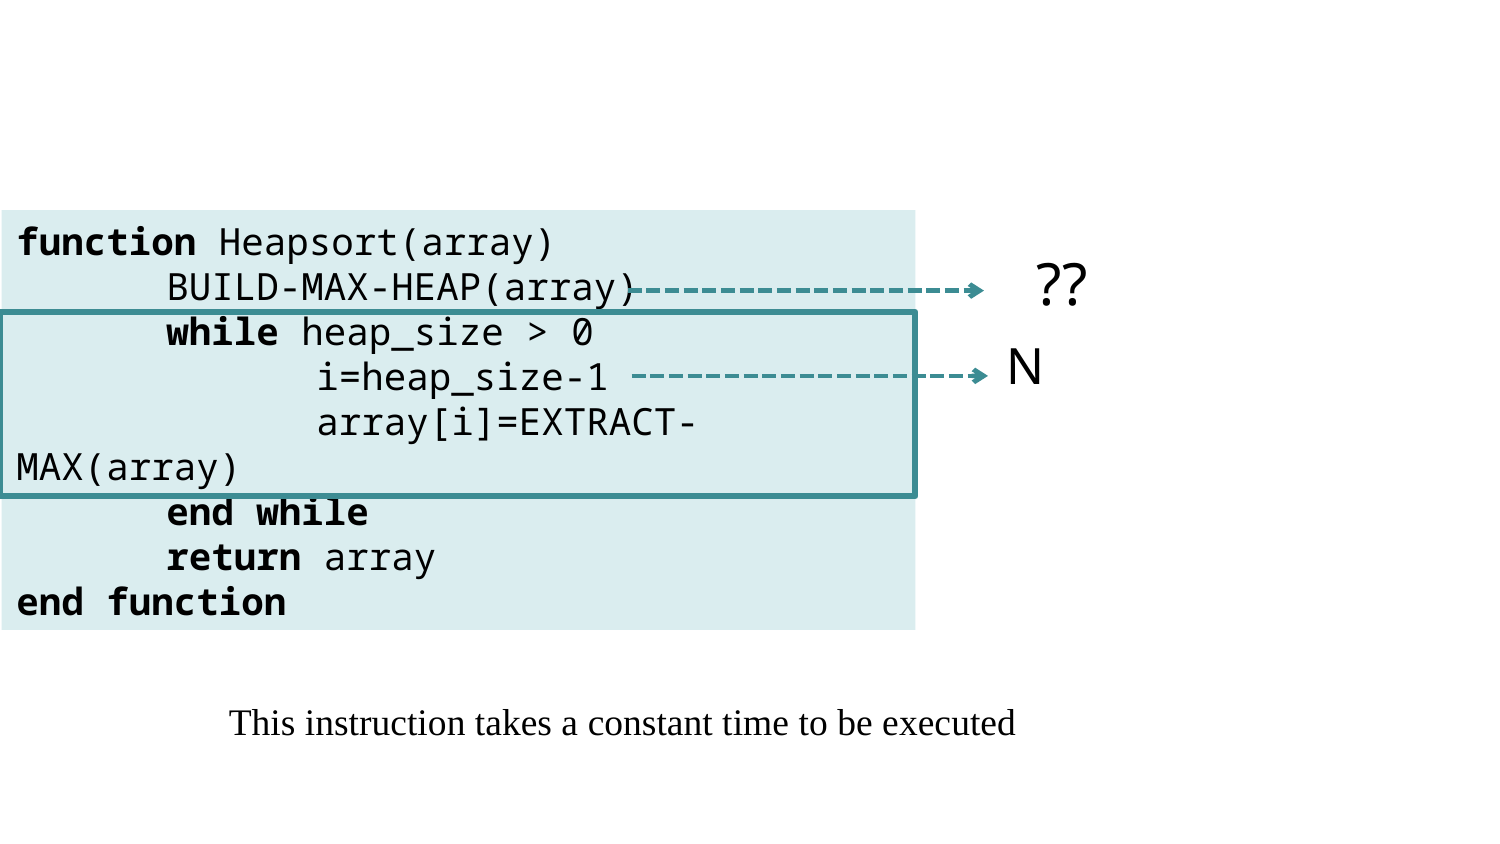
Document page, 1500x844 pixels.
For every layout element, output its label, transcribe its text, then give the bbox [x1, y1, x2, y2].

text_box N [991, 327, 1060, 402]
text_box ?? [1022, 239, 1118, 325]
text_box function Heapsort(array) BUILD-MAX-HEAP(array) while heap_size > 0 i=heap_size-1 array[i]=EXTRACT-MAX(array) end while return array end function [1, 210, 916, 312]
text_box function Heapsort(array) BUILD-MAX-HEAP(array) while heap_size > 0 i=heap_size-1 array[i]=EXTRACT-MAX(array) end while return array end function [1, 497, 916, 630]
text_box [0, 312, 916, 497]
text_box This instruction takes a constant time to be executed [213, 690, 1042, 751]
